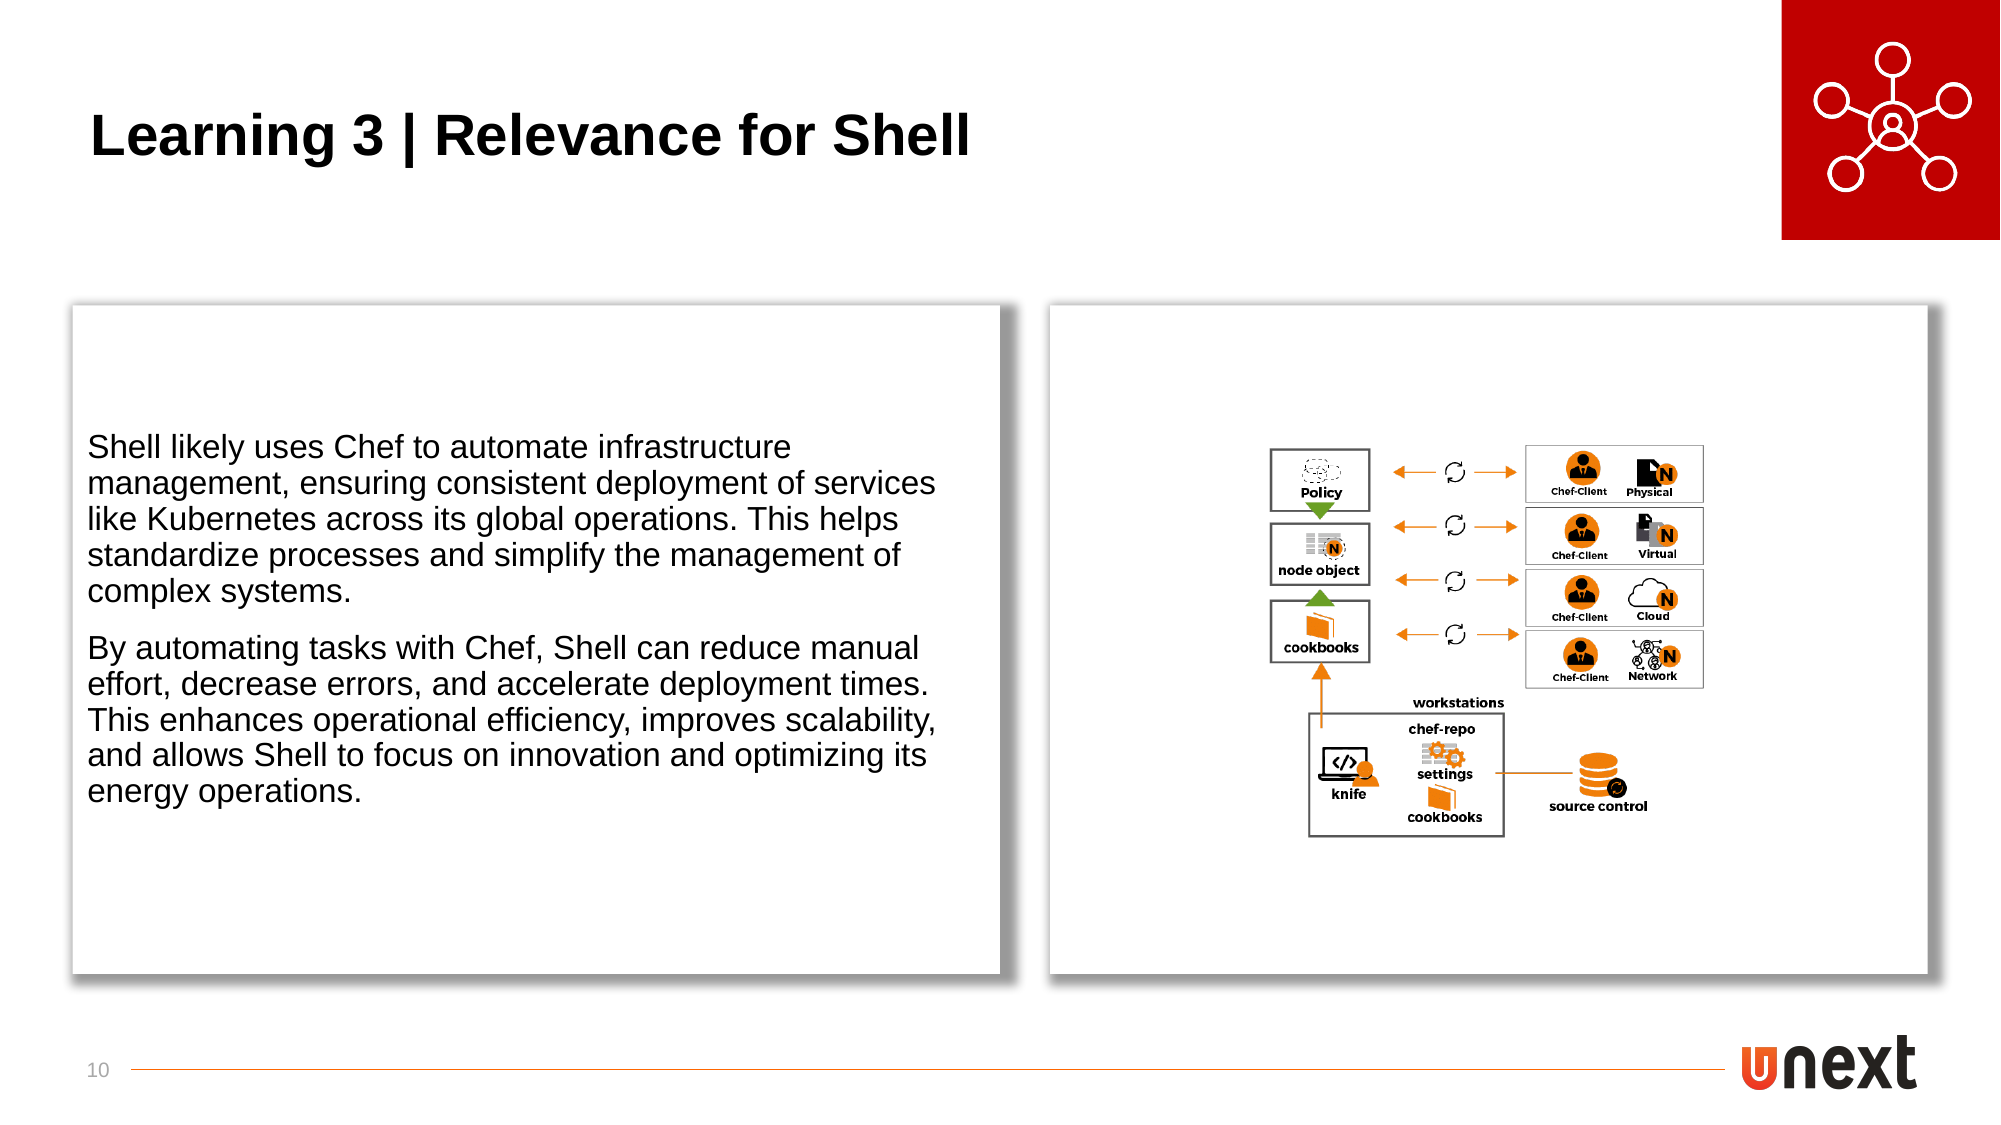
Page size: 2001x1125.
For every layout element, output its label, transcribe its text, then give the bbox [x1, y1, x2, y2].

picture [1795, 19, 1990, 214]
text_box Shell likely uses Chef to automate infrastructure management, ensuring consistent deployment of services like Kubernetes across its global operations. This helps standardize processes and simplify the management of complex systems. By automating tasks with Chef, Shell can reduce manual effort, decrease errors, and accelerate deployment times. This enhances operational efficiency, improves scalability, and allows Shell to focus on innovation and optimizing its energy operations. [72, 305, 1000, 974]
text_box [1050, 305, 1928, 974]
text_box [1781, 0, 2000, 241]
picture [1742, 1035, 1917, 1090]
title Learning 3 | Relevance for Shell [76, 78, 1795, 196]
picture [1119, 431, 1858, 848]
slide_number 10 [48, 1047, 110, 1091]
